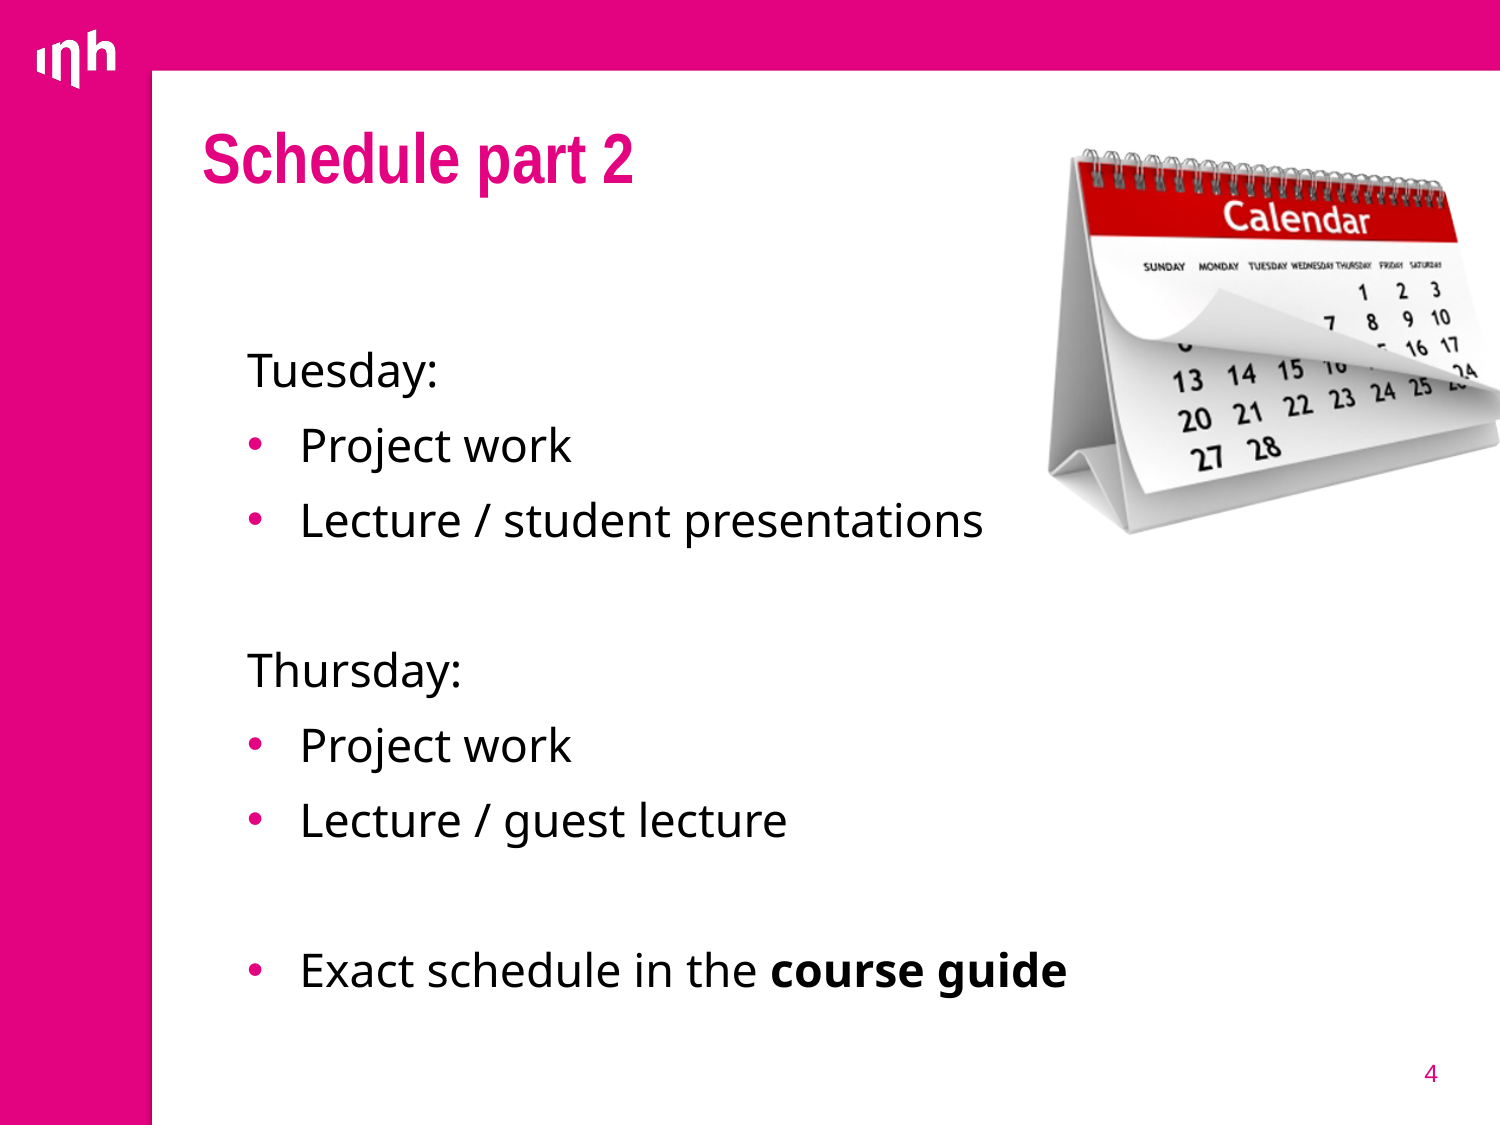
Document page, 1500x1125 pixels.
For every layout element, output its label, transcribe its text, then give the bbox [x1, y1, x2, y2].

list Tuesday: Project work Lecture / student presentations Thursday: Project work Lecture / guest lecture Exact schedule in the course guide [231, 332, 1454, 1007]
picture [29, 12, 123, 106]
picture [992, 118, 1500, 563]
slide_number 4 [1103, 1042, 1454, 1103]
title Schedule part 2 [187, 104, 1454, 307]
